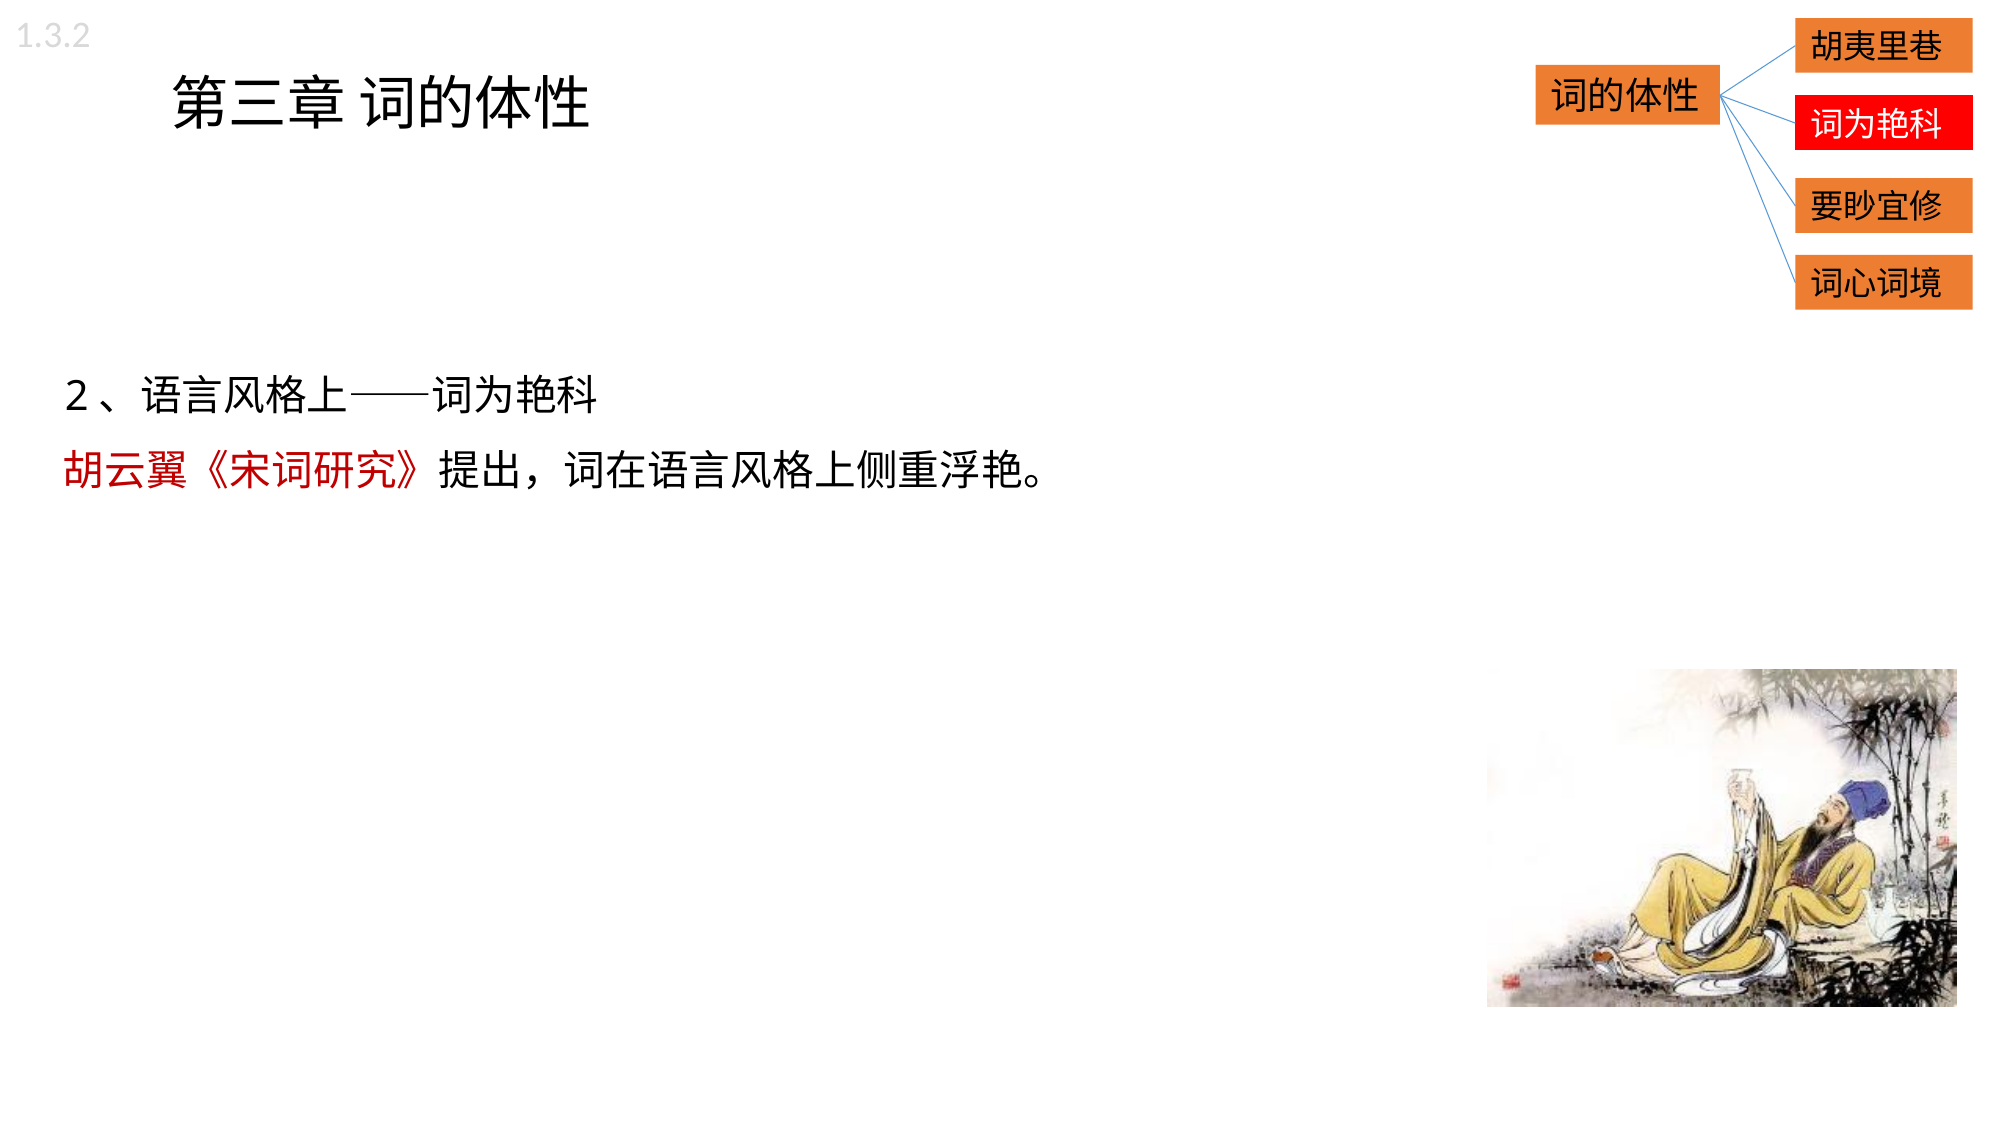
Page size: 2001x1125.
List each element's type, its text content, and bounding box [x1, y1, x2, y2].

text_box 1.3.2 [0, 2, 124, 63]
picture [1487, 669, 1957, 1007]
text_box 第三章 词的体性 [170, 65, 1088, 136]
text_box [1720, 95, 1796, 283]
text_box 胡夷里巷 [1795, 18, 1973, 73]
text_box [1720, 45, 1796, 95]
text_box 2、语言风格上——词为艳科 胡云翼《宋词研究》提出，词在语言风格上侧重浮艳。 [62, 344, 1769, 495]
text_box 词心词境 [1795, 254, 1973, 310]
text_box 词的体性 [1535, 64, 1720, 125]
text_box 要眇宜修 [1796, 178, 1973, 233]
text_box 词为艳科 [1796, 95, 1973, 150]
